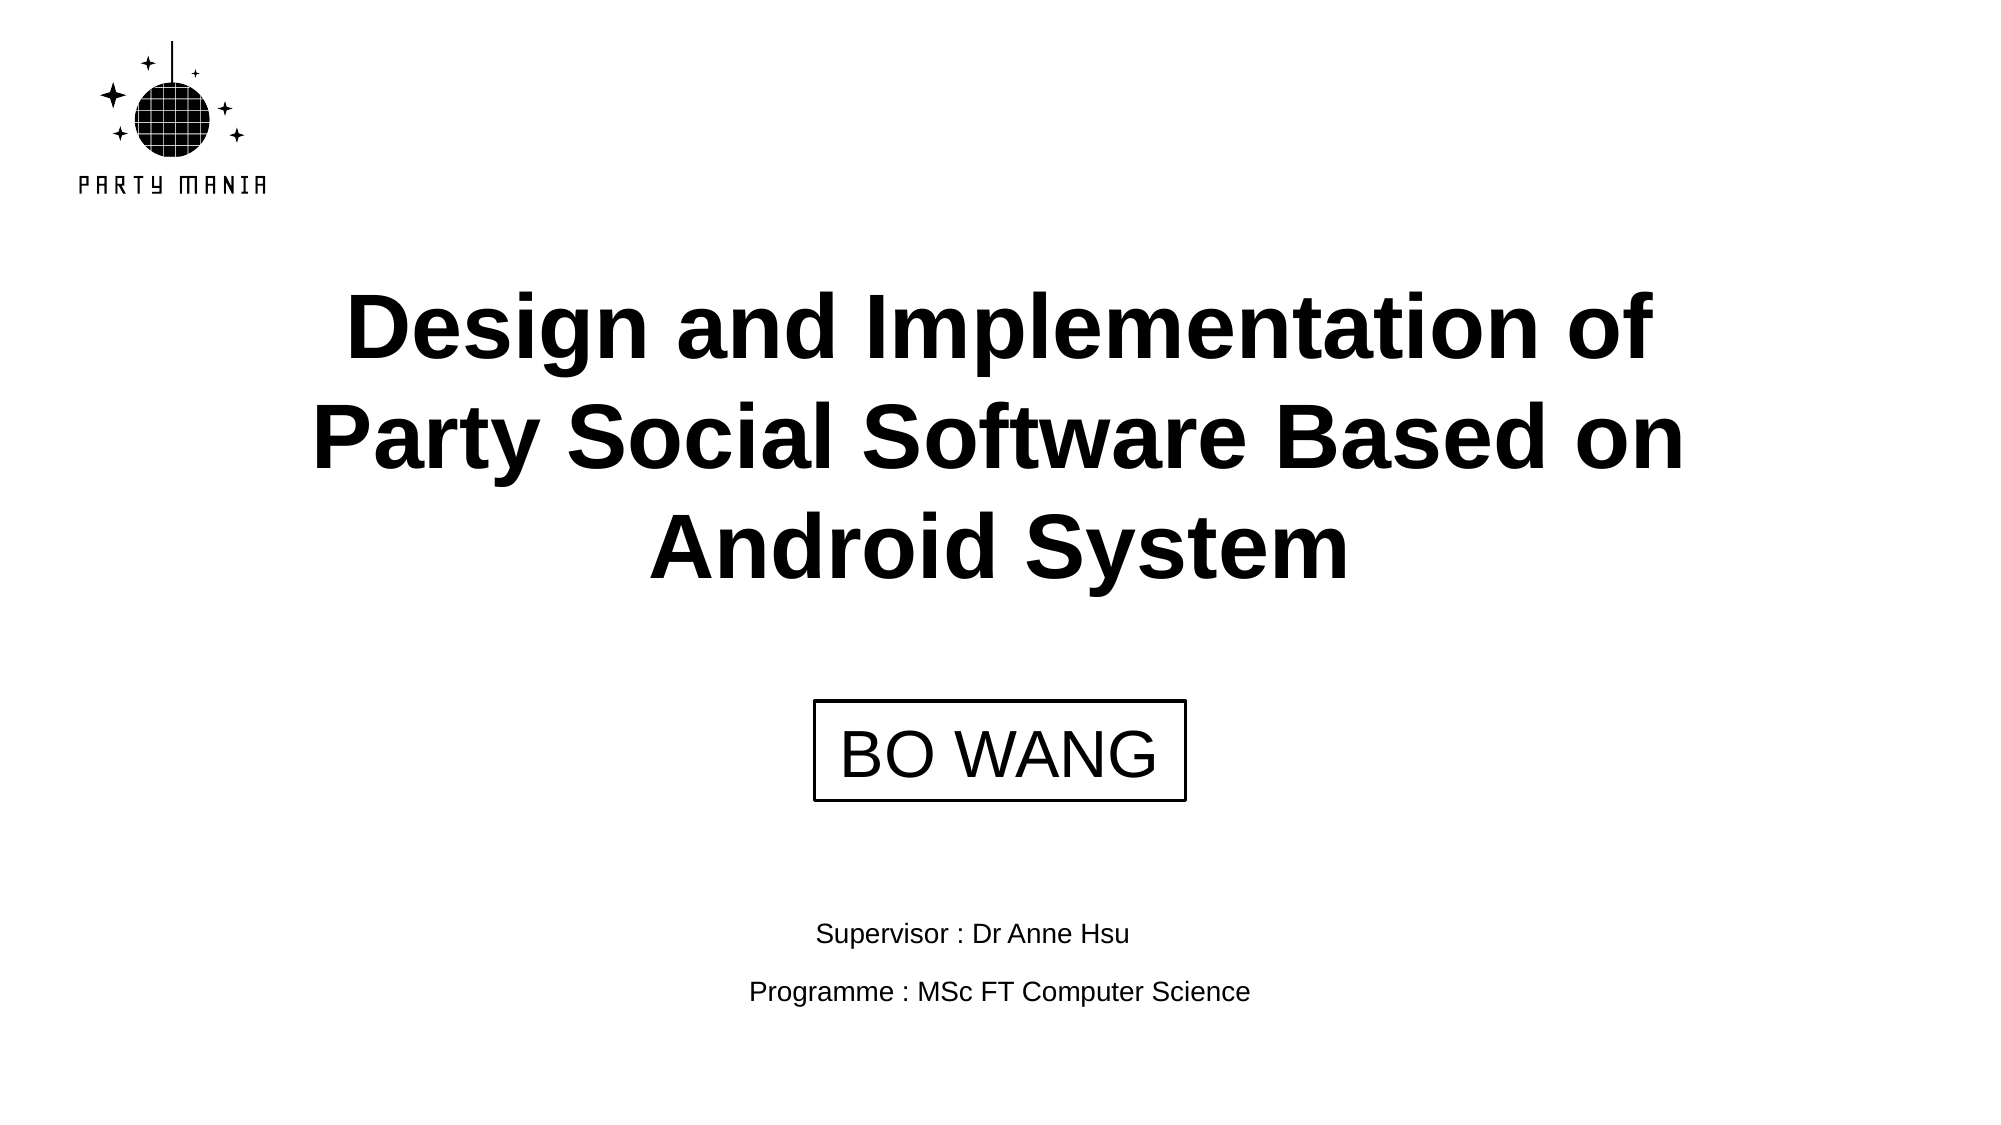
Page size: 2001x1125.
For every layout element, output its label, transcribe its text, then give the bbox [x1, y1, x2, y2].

picture [64, 34, 278, 209]
text_box BO WANG [814, 701, 1186, 801]
title Design and Implementation of Party Social Software Based on Android System [252, 327, 1748, 705]
subtitle Supervisor : Dr Anne Hsu Programme : MSc FT Computer Science [458, 901, 1542, 1016]
